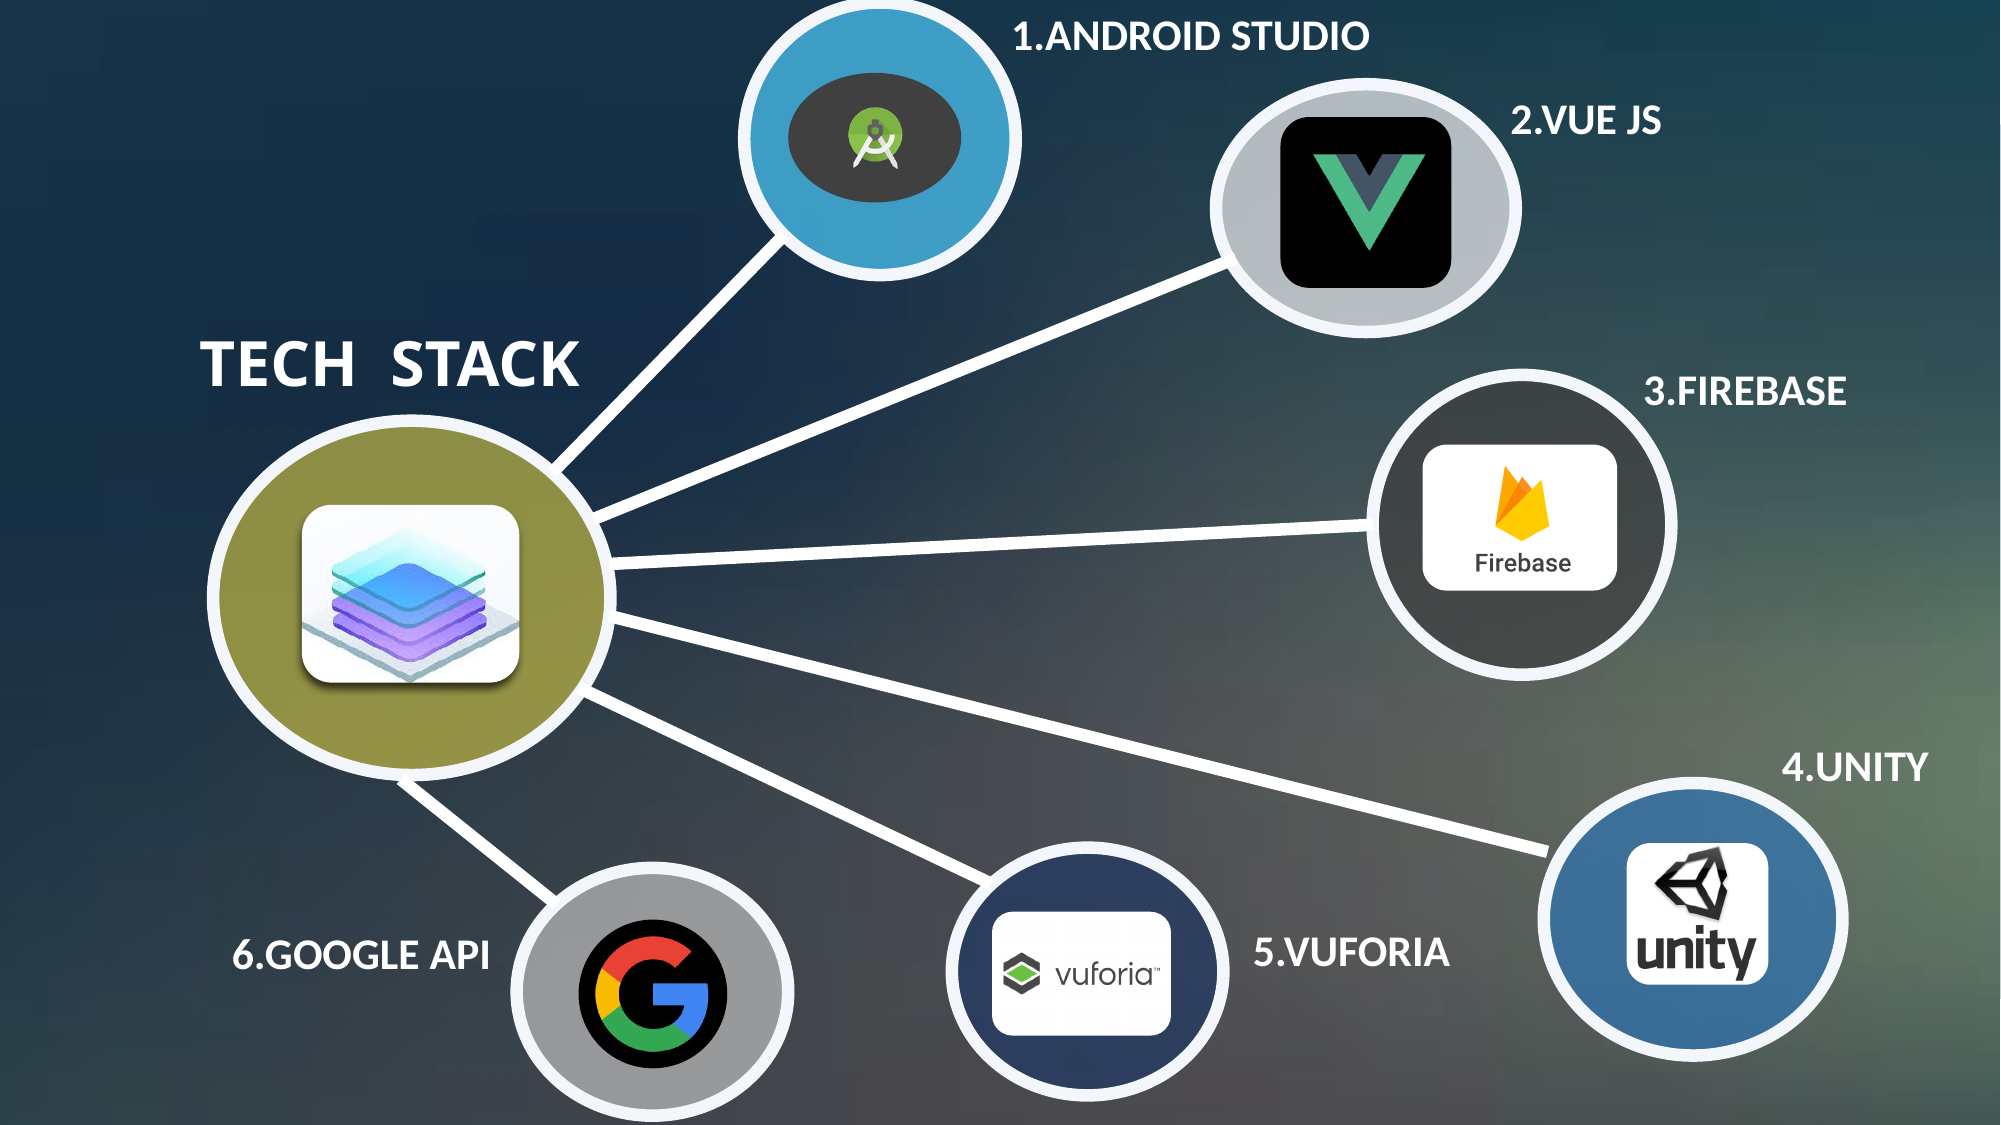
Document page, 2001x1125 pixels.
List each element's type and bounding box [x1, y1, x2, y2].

text_box [400, 778, 557, 905]
text_box [608, 615, 1548, 853]
text_box [608, 524, 1373, 565]
text_box [578, 687, 992, 885]
text_box [593, 257, 1237, 520]
picture [0, 0, 2000, 1125]
text_box [551, 234, 785, 473]
